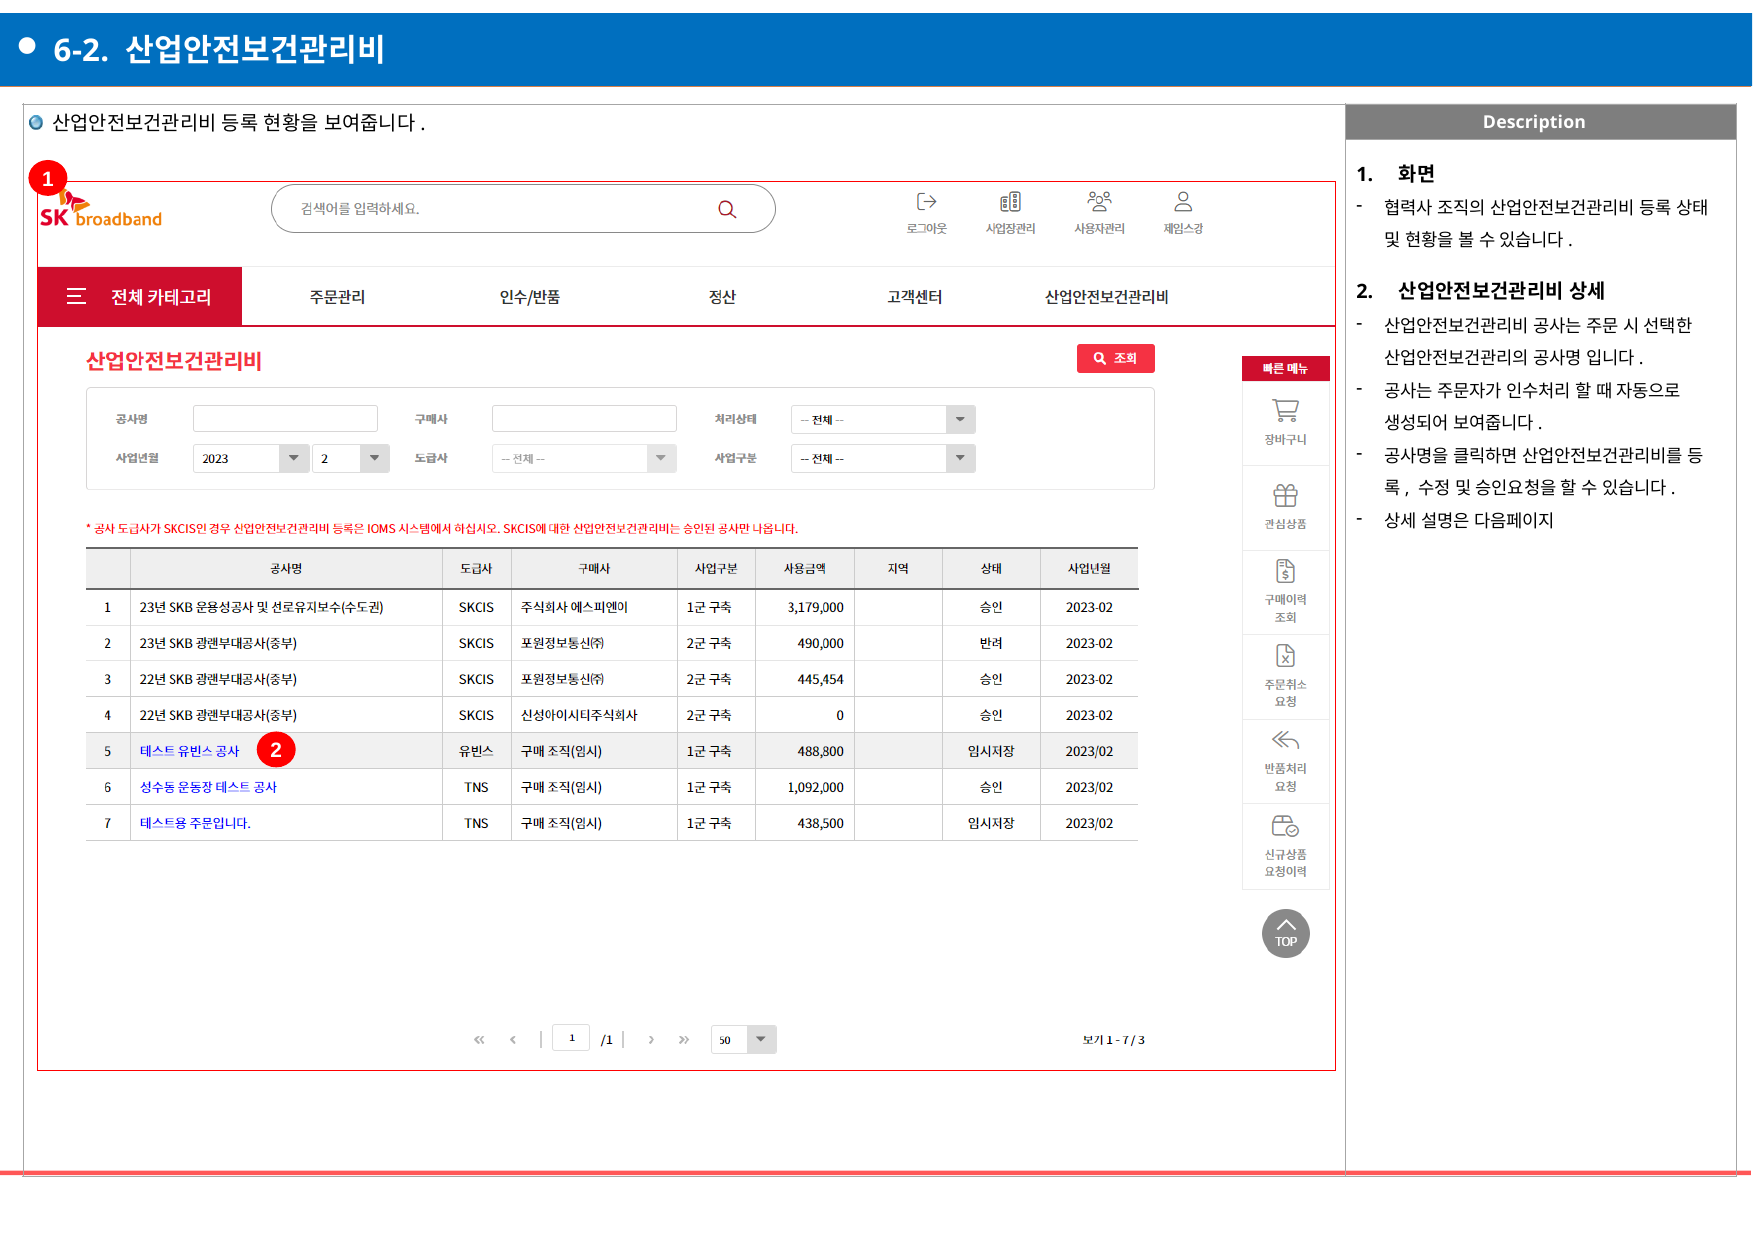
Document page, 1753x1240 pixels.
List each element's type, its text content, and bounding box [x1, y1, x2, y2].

picture [28, 114, 44, 130]
text_box 6-2. 산업안전보건관리비 [14, 28, 489, 69]
picture [37, 181, 1336, 1071]
text_box [0, 13, 1753, 87]
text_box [22, 103, 1737, 1177]
